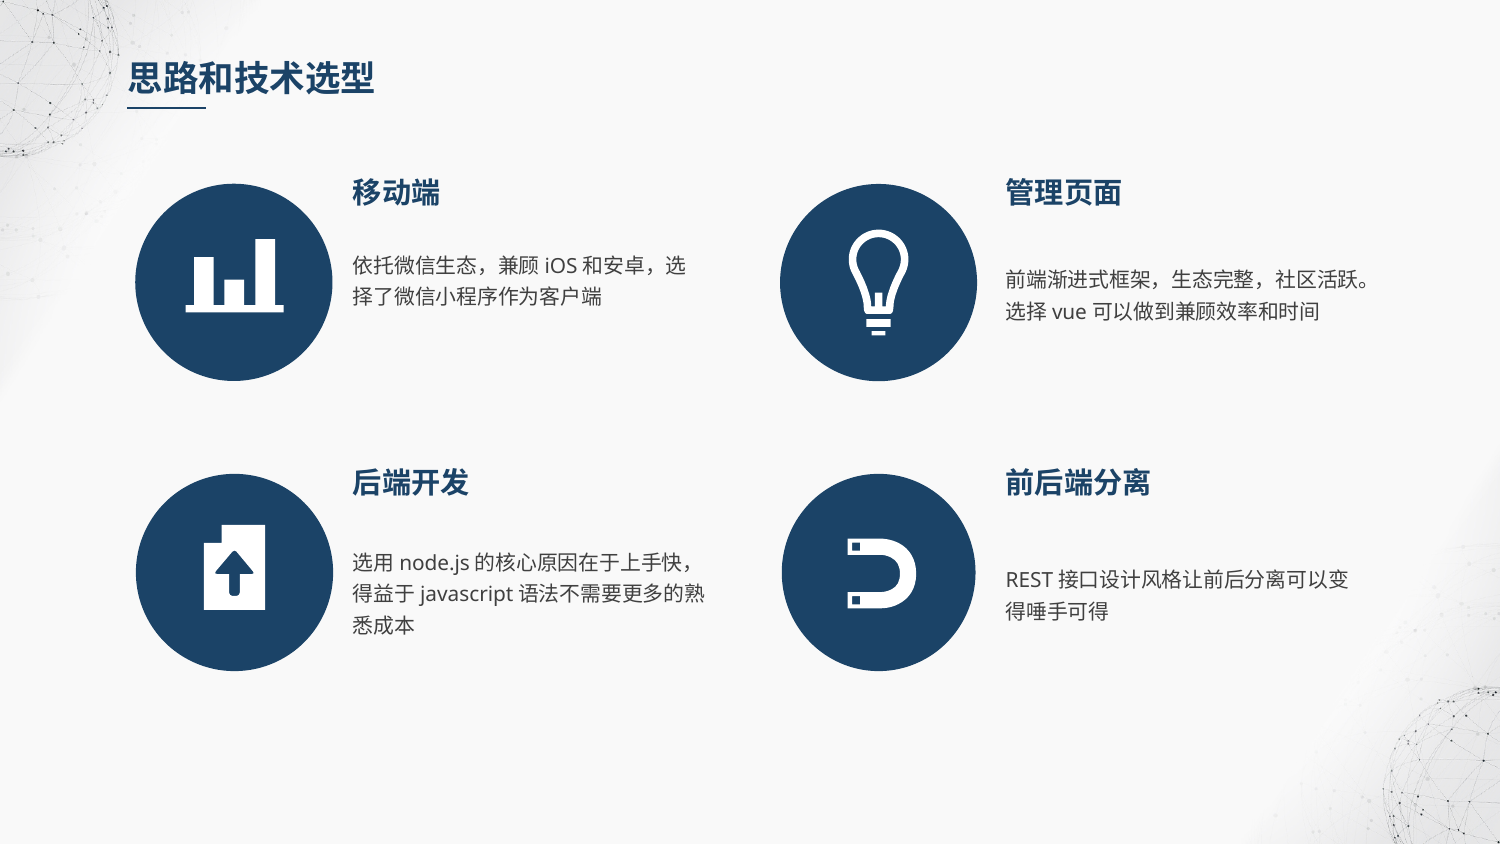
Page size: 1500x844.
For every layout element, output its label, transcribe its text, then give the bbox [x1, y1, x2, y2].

text_box REST接口设计风格让前后分离可以变得唾手可得 [1005, 560, 1360, 624]
text_box 依托微信生态，兼顾iOS和安卓，选择了微信小程序作为客户端 [352, 246, 707, 310]
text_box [135, 183, 333, 381]
text_box 移动端 [352, 174, 583, 210]
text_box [781, 473, 976, 672]
picture [0, 0, 1500, 844]
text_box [135, 473, 334, 672]
text_box 前后端分离 [1005, 463, 1236, 499]
text_box 思路和技术选型 [116, 50, 488, 105]
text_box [780, 183, 978, 382]
text_box 选用node.js的核心原因在于上手快，得益于javascript语法不需要更多的熟悉成本 [352, 543, 707, 638]
text_box 前端渐进式框架，生态完整，社区活跃。选择vue可以做到兼顾效率和时间 [1005, 260, 1360, 324]
text_box 管理页面 [1005, 174, 1236, 210]
text_box 后端开发 [352, 463, 583, 499]
